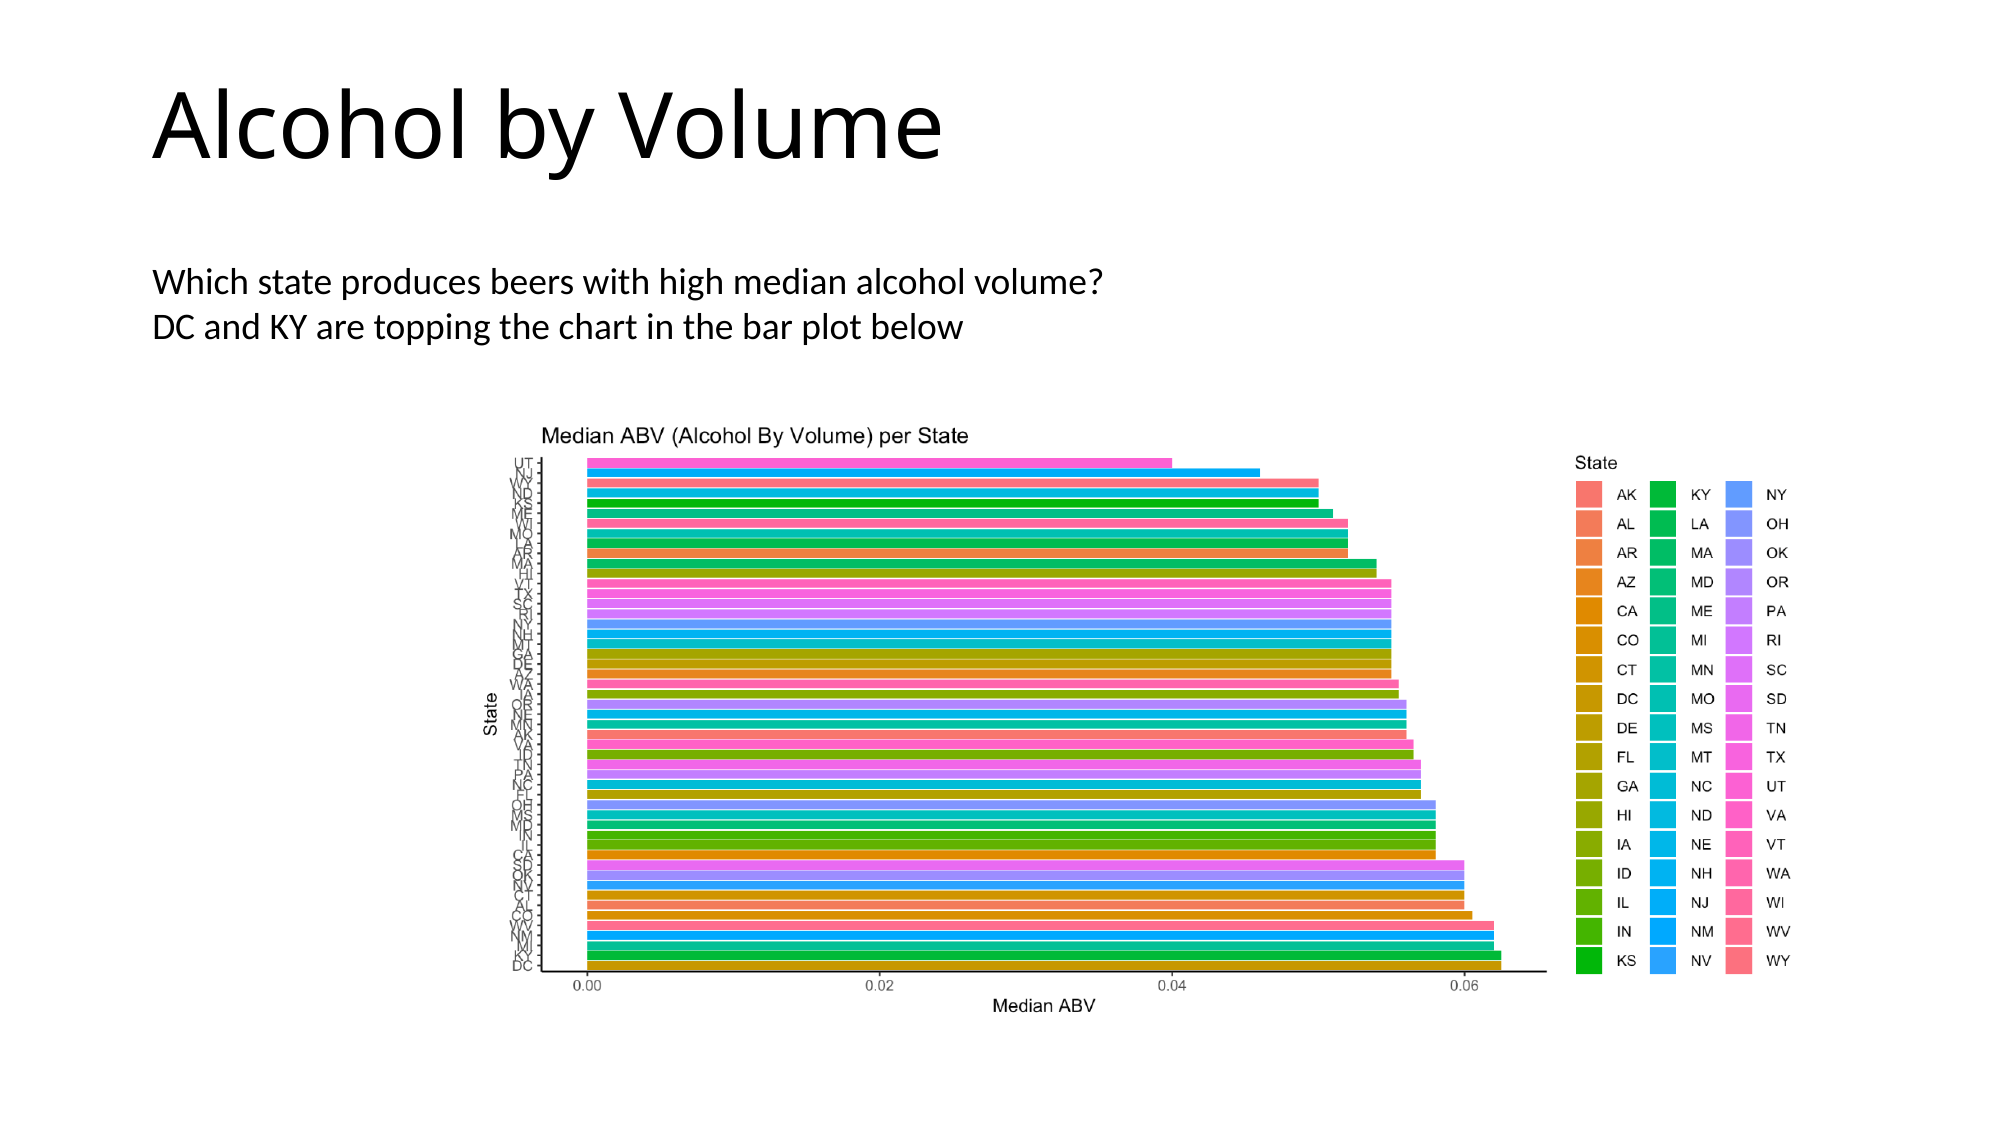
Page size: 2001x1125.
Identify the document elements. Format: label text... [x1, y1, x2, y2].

text_box Which state produces beers with high median alcohol volume? DC and KY are topping the chart in the bar plot below [137, 249, 1185, 354]
title Alcohol by Volume [137, 61, 1837, 197]
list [451, 416, 1816, 1014]
